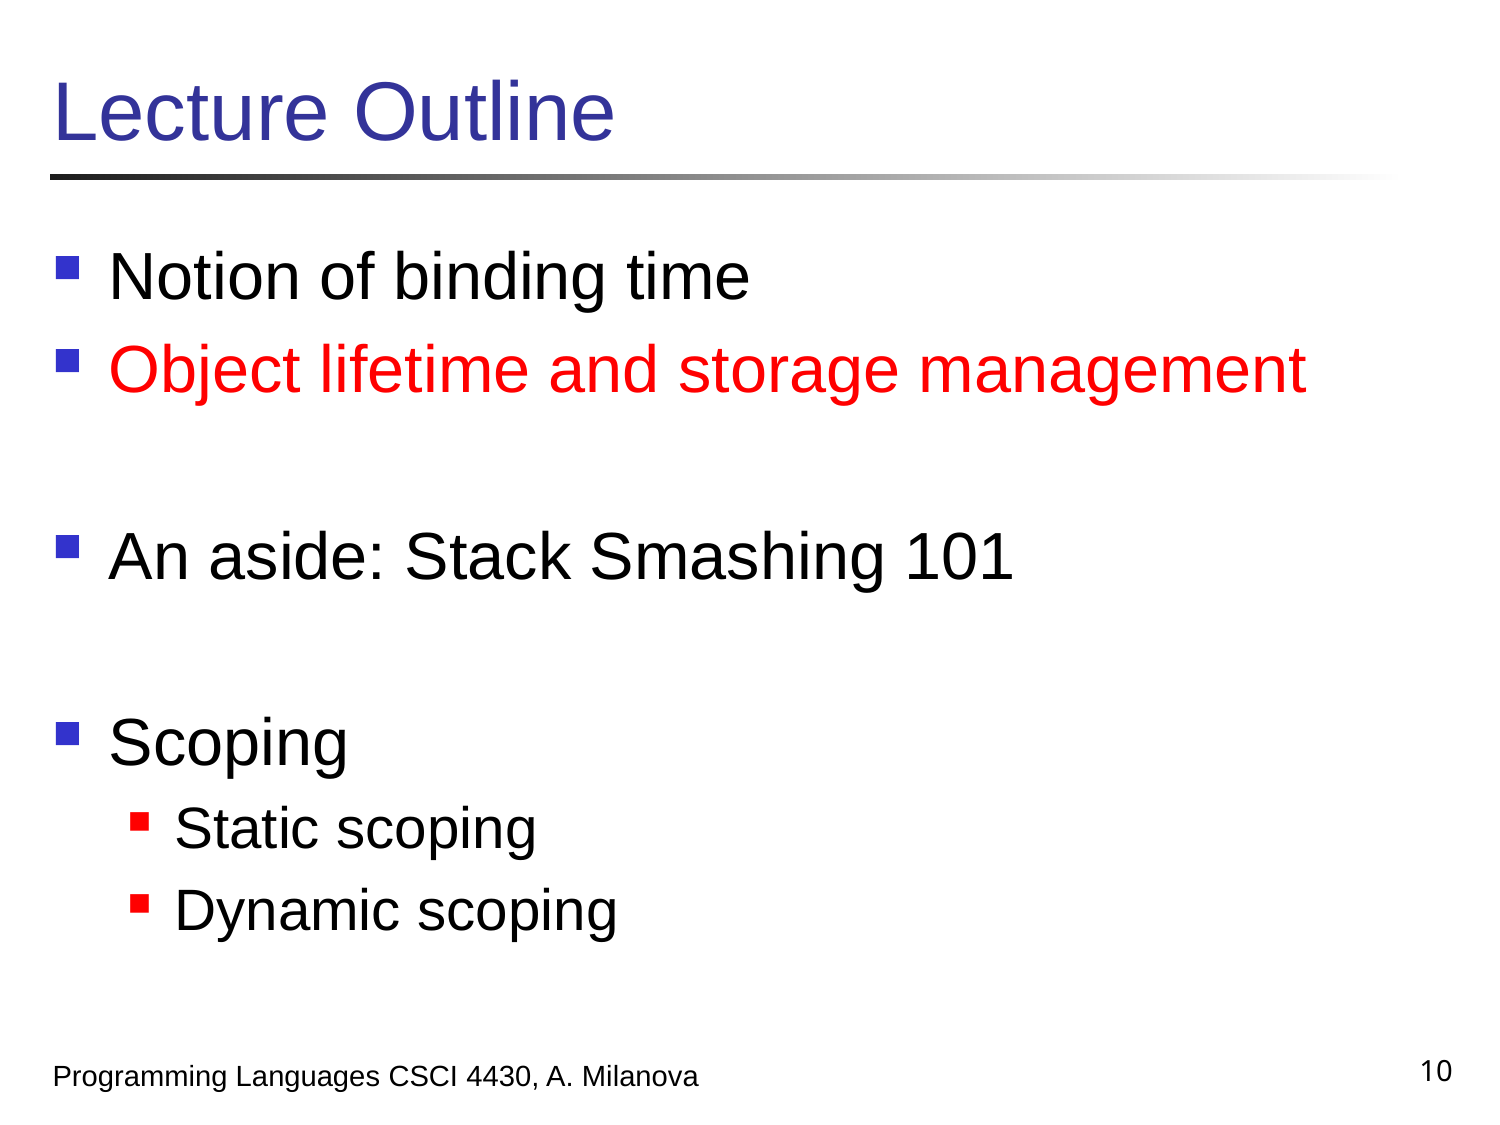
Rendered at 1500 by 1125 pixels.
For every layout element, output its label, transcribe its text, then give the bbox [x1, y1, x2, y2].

slide_number 10 [1154, 1023, 1468, 1100]
footer Programming Languages CSCI 4430, A. Milanova [37, 1024, 813, 1101]
title Lecture Outline [37, 0, 1466, 165]
list Notion of binding time Object lifetime and storage management An aside: Stack Smashing 101 Scoping Static scoping Dynamic scoping [37, 224, 1469, 1013]
